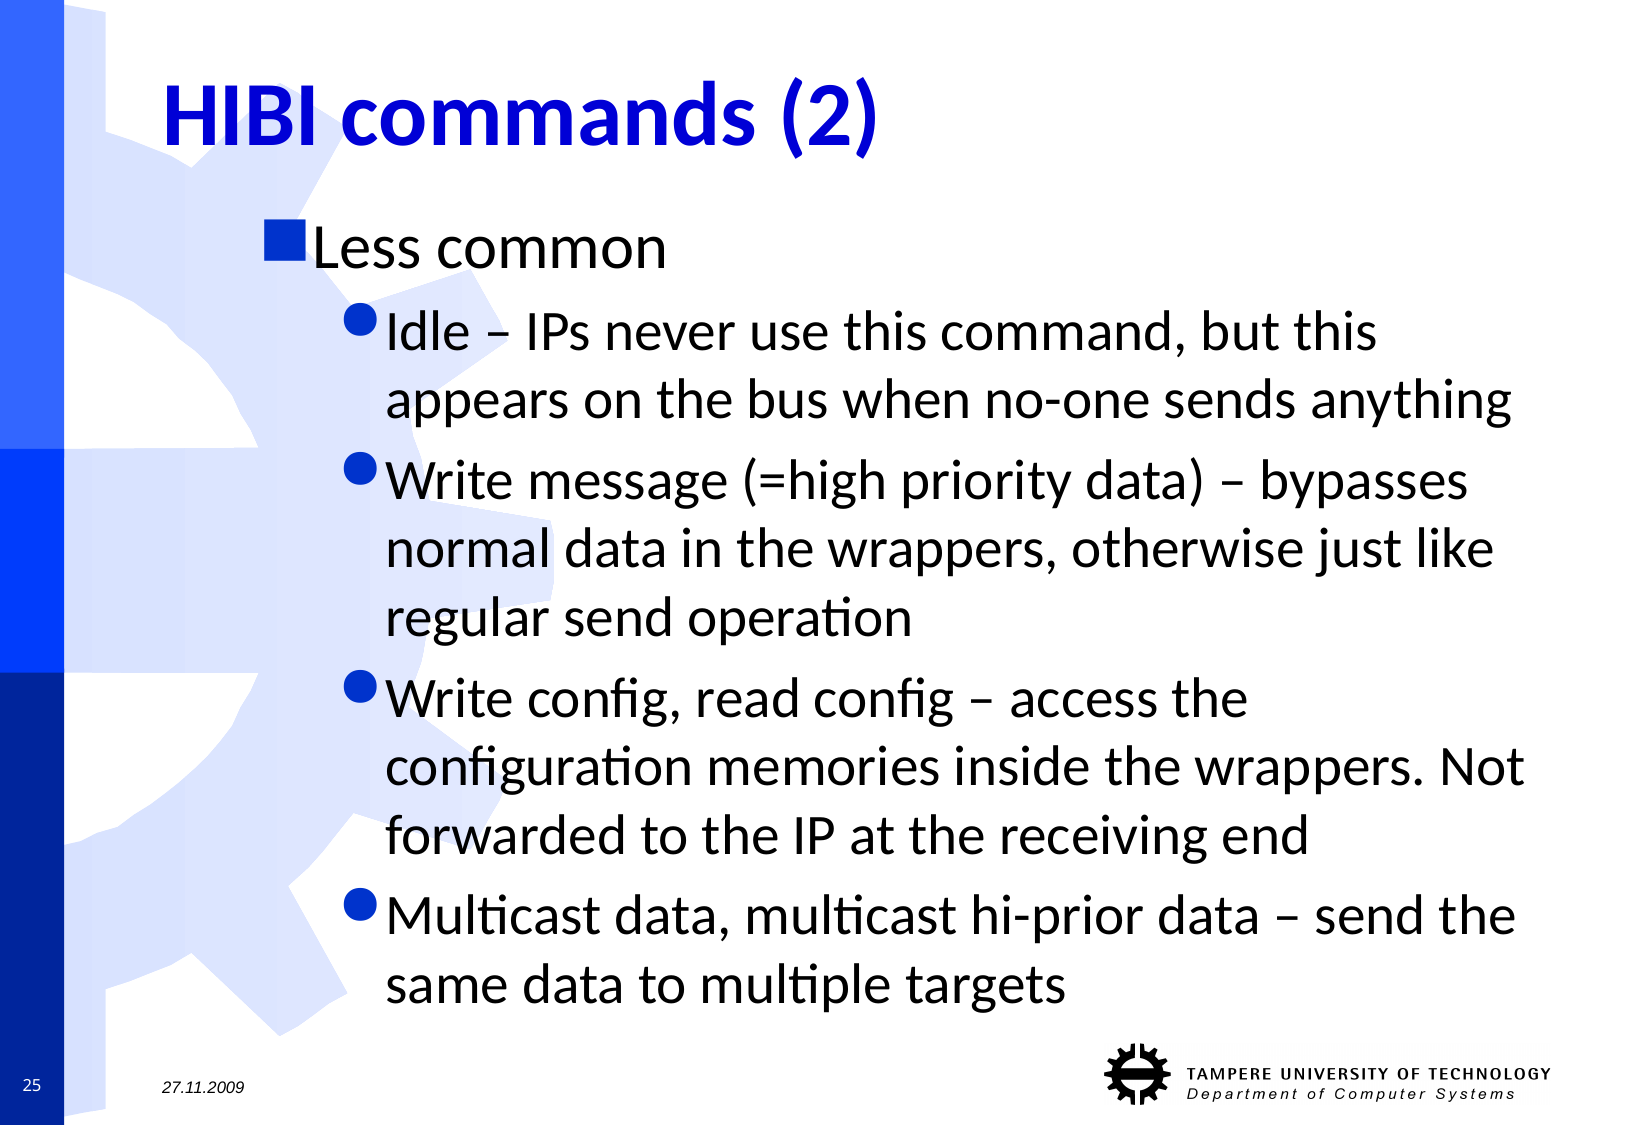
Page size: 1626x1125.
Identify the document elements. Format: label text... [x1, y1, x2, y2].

footer 27.11.2009 [146, 1066, 1555, 1107]
list Less common Idle – IPs never use this command, but this appears on the bus when no-one sends anything Write message (=high priority data) – bypasses normal data in the wrappers, otherwise just like regular send operation Write config, read config – access the configuration memories inside the wrappers. Not forwarded to the IP at the receiving end Multicast data, multicast hi-prior data – send the same data to multiple targets [253, 196, 1555, 1038]
slide_number 25 [0, 1066, 65, 1107]
picture [1104, 1043, 1551, 1066]
title HIBI commands (2) [146, 30, 1555, 173]
